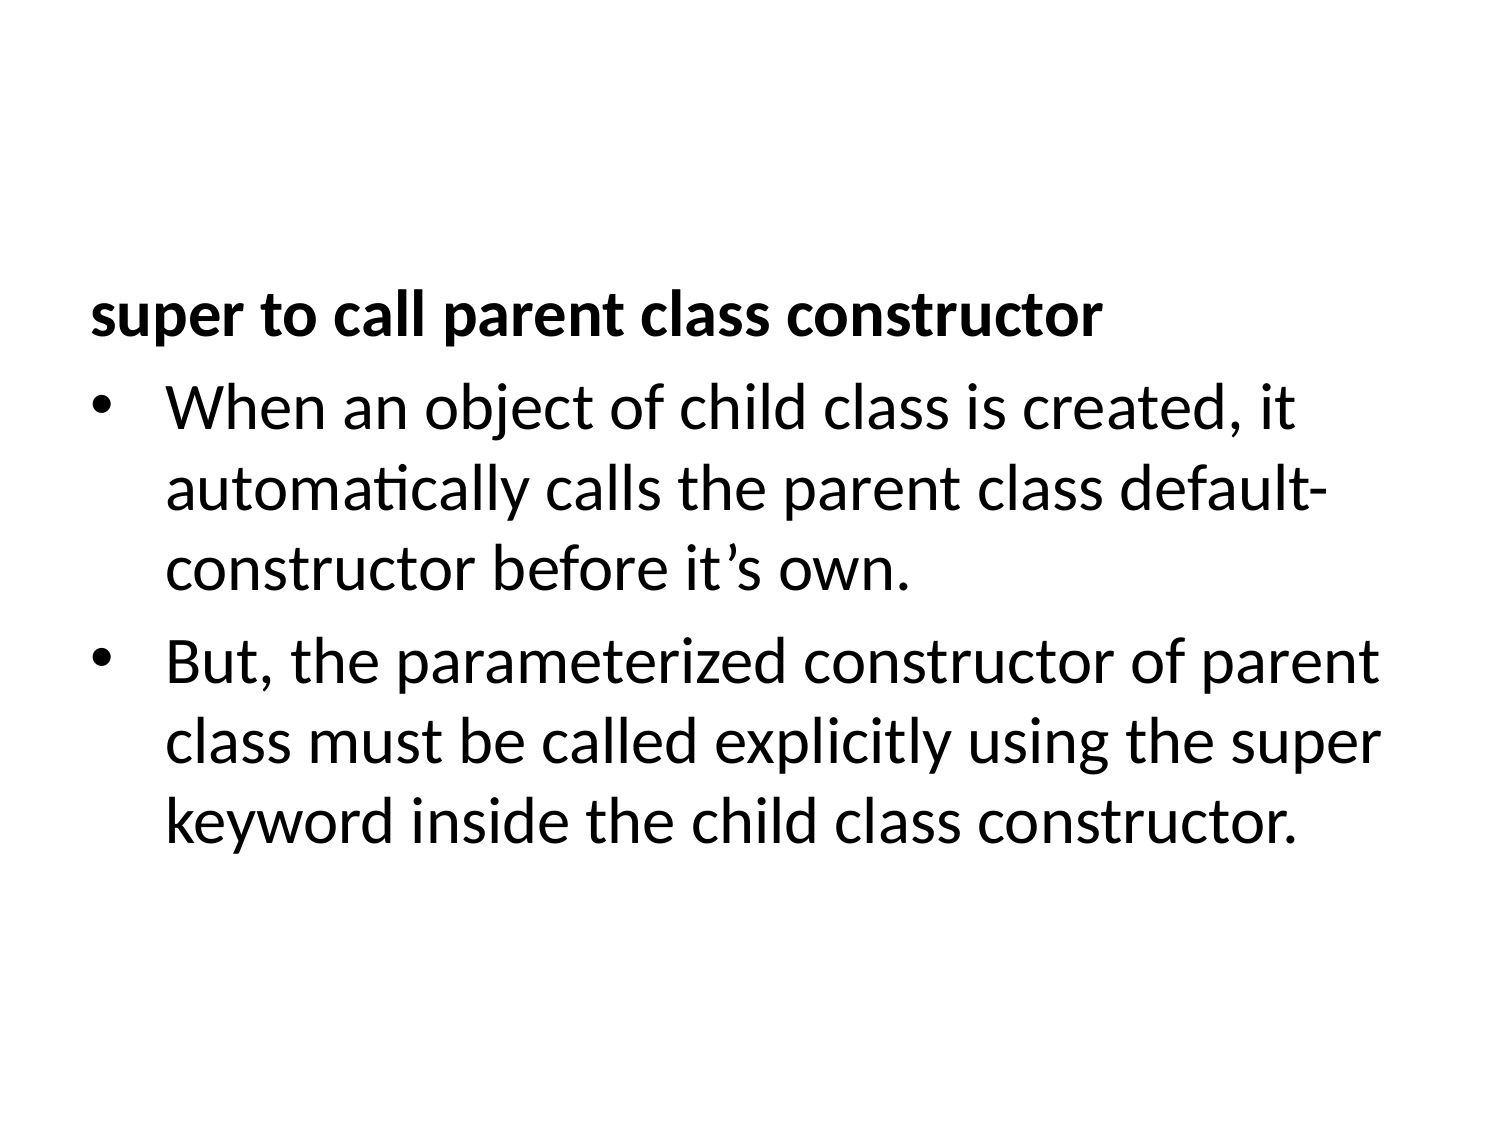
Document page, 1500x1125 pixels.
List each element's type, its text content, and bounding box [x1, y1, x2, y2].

list super to call parent class constructor When an object of child class is created, it automatically calls the parent class default-constructor before it’s own. But, the parameterized constructor of parent class must be called explicitly using the super keyword inside the child class constructor. [75, 262, 1425, 1005]
